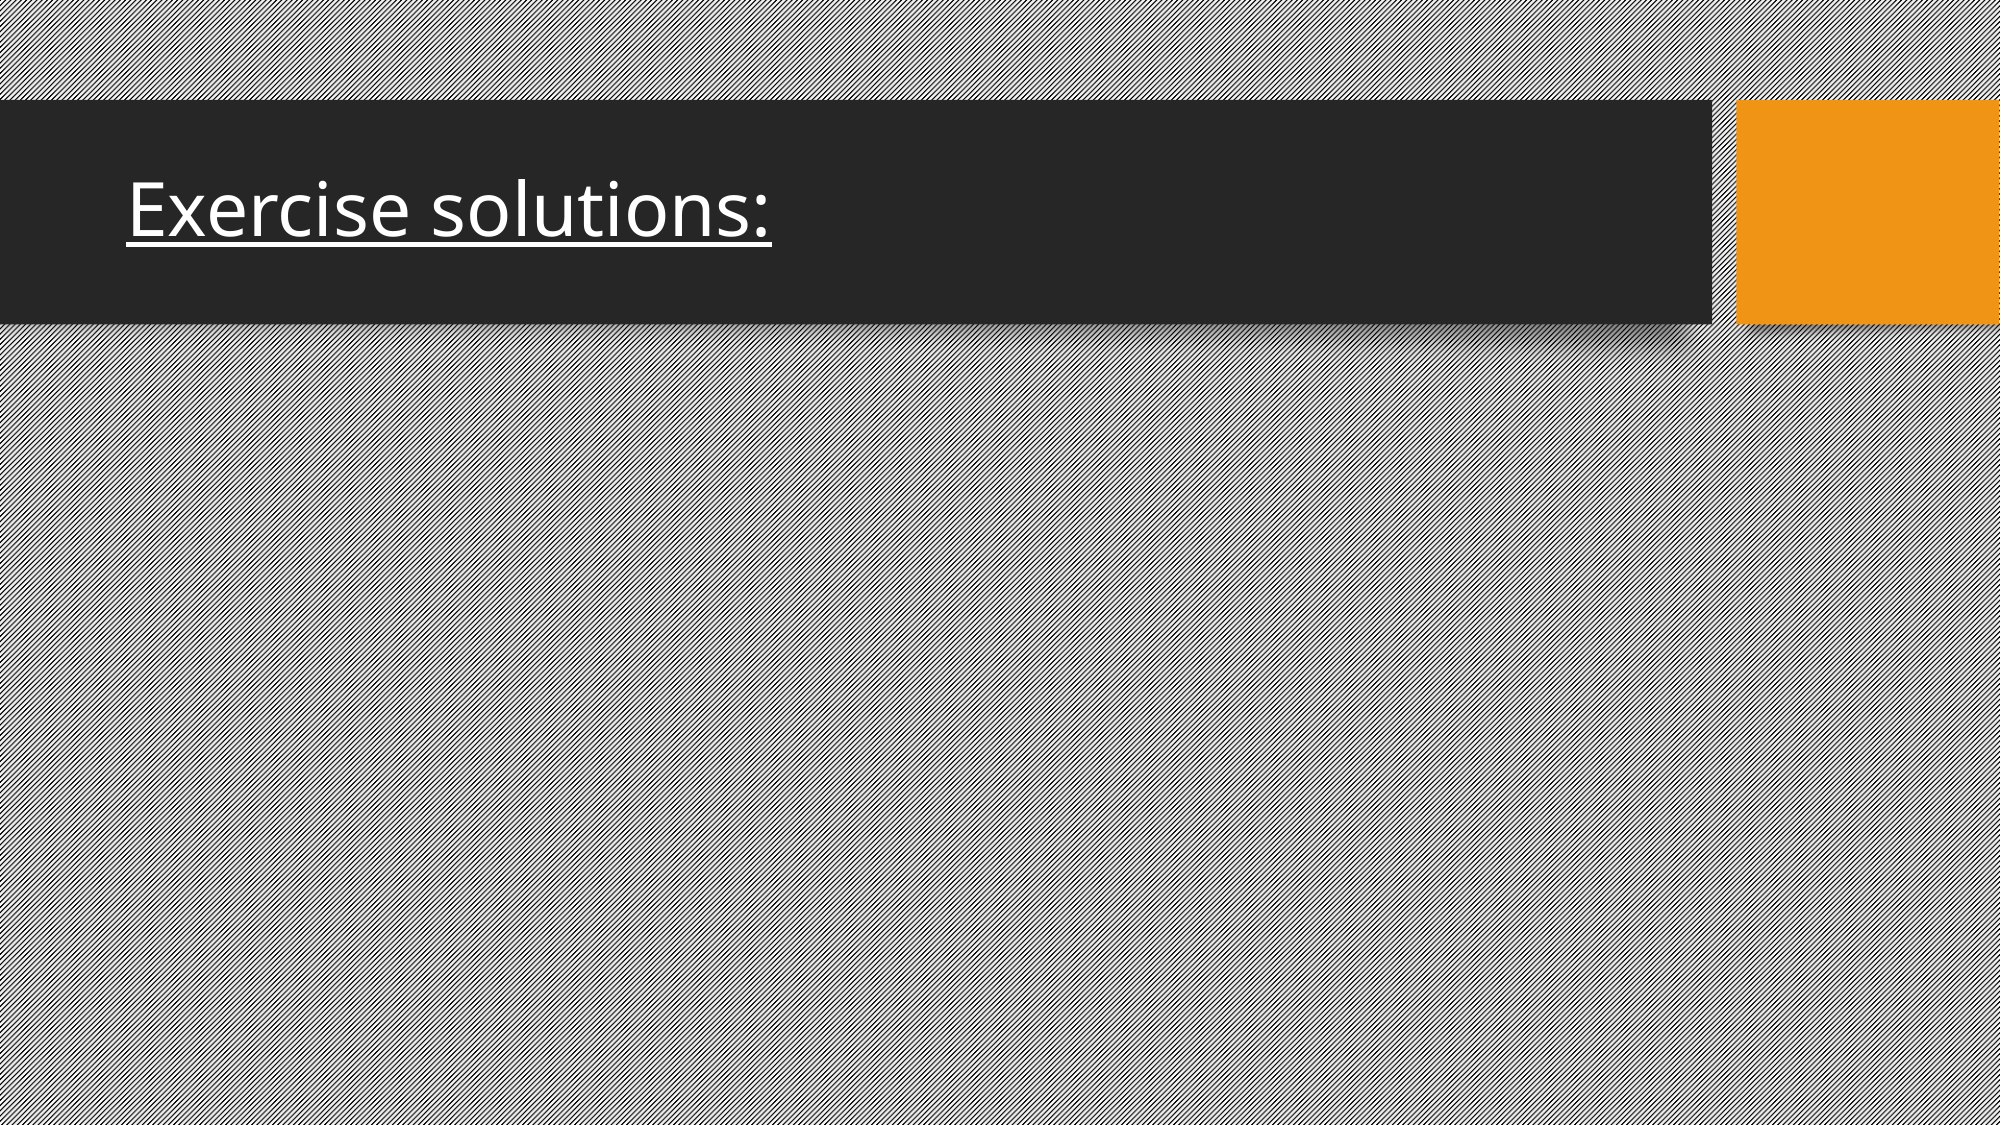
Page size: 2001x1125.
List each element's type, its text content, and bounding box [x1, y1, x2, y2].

picture [0, 0, 2000, 1125]
text_box Exercise solutions: [111, 123, 1689, 301]
text_box [111, 383, 1689, 974]
